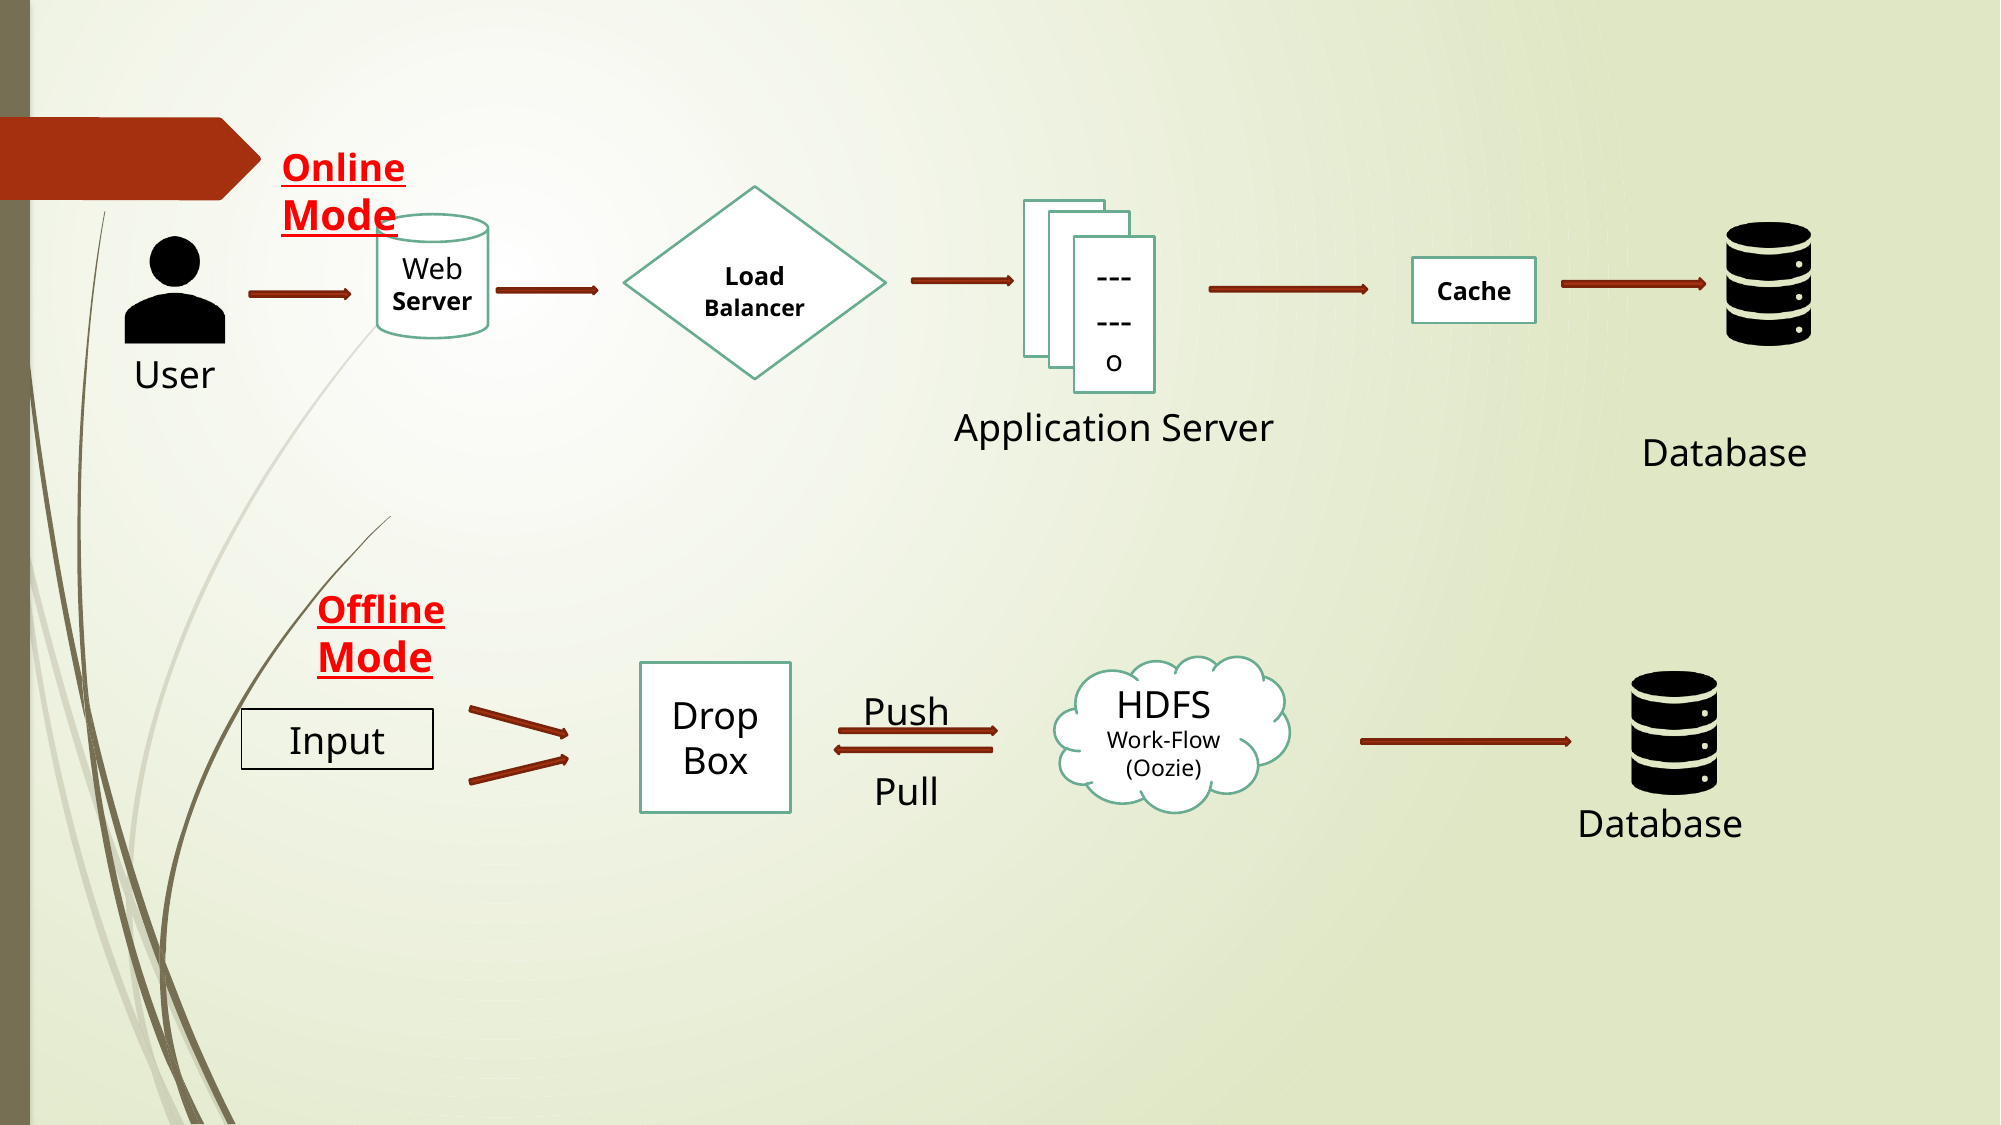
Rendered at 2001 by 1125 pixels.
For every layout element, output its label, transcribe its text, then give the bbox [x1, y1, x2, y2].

text_box Push [848, 680, 977, 741]
text_box HDFS Work-Flow (Oozie) [1052, 655, 1292, 815]
text_box Offline Mode [302, 578, 581, 689]
text_box Web Server [375, 247, 490, 340]
text_box [1208, 283, 1369, 295]
text_box [1023, 199, 1106, 358]
text_box [838, 727, 848, 735]
text_box Input [241, 709, 433, 769]
text_box Pull [859, 760, 968, 821]
picture [1695, 205, 1841, 362]
text_box [254, 288, 352, 301]
picture [1601, 654, 1747, 812]
text_box [468, 753, 569, 786]
text_box [1360, 736, 1572, 747]
text_box Drop Box [639, 661, 792, 814]
text_box Load Balancer [622, 185, 888, 381]
text_box [495, 285, 599, 296]
picture [99, 213, 250, 365]
text_box Online Mode [266, 136, 545, 247]
text_box [1048, 210, 1131, 369]
text_box [833, 744, 994, 756]
text_box Cache [1411, 256, 1537, 324]
text_box --- --- o [1073, 235, 1156, 394]
text_box Database [1626, 421, 1884, 482]
text_box Database [1562, 792, 1787, 853]
text_box [1561, 279, 1690, 288]
text_box [977, 725, 998, 737]
text_box [910, 275, 1014, 287]
text_box [468, 705, 569, 740]
text_box User [97, 370, 252, 404]
text_box Application Server [930, 396, 1299, 502]
